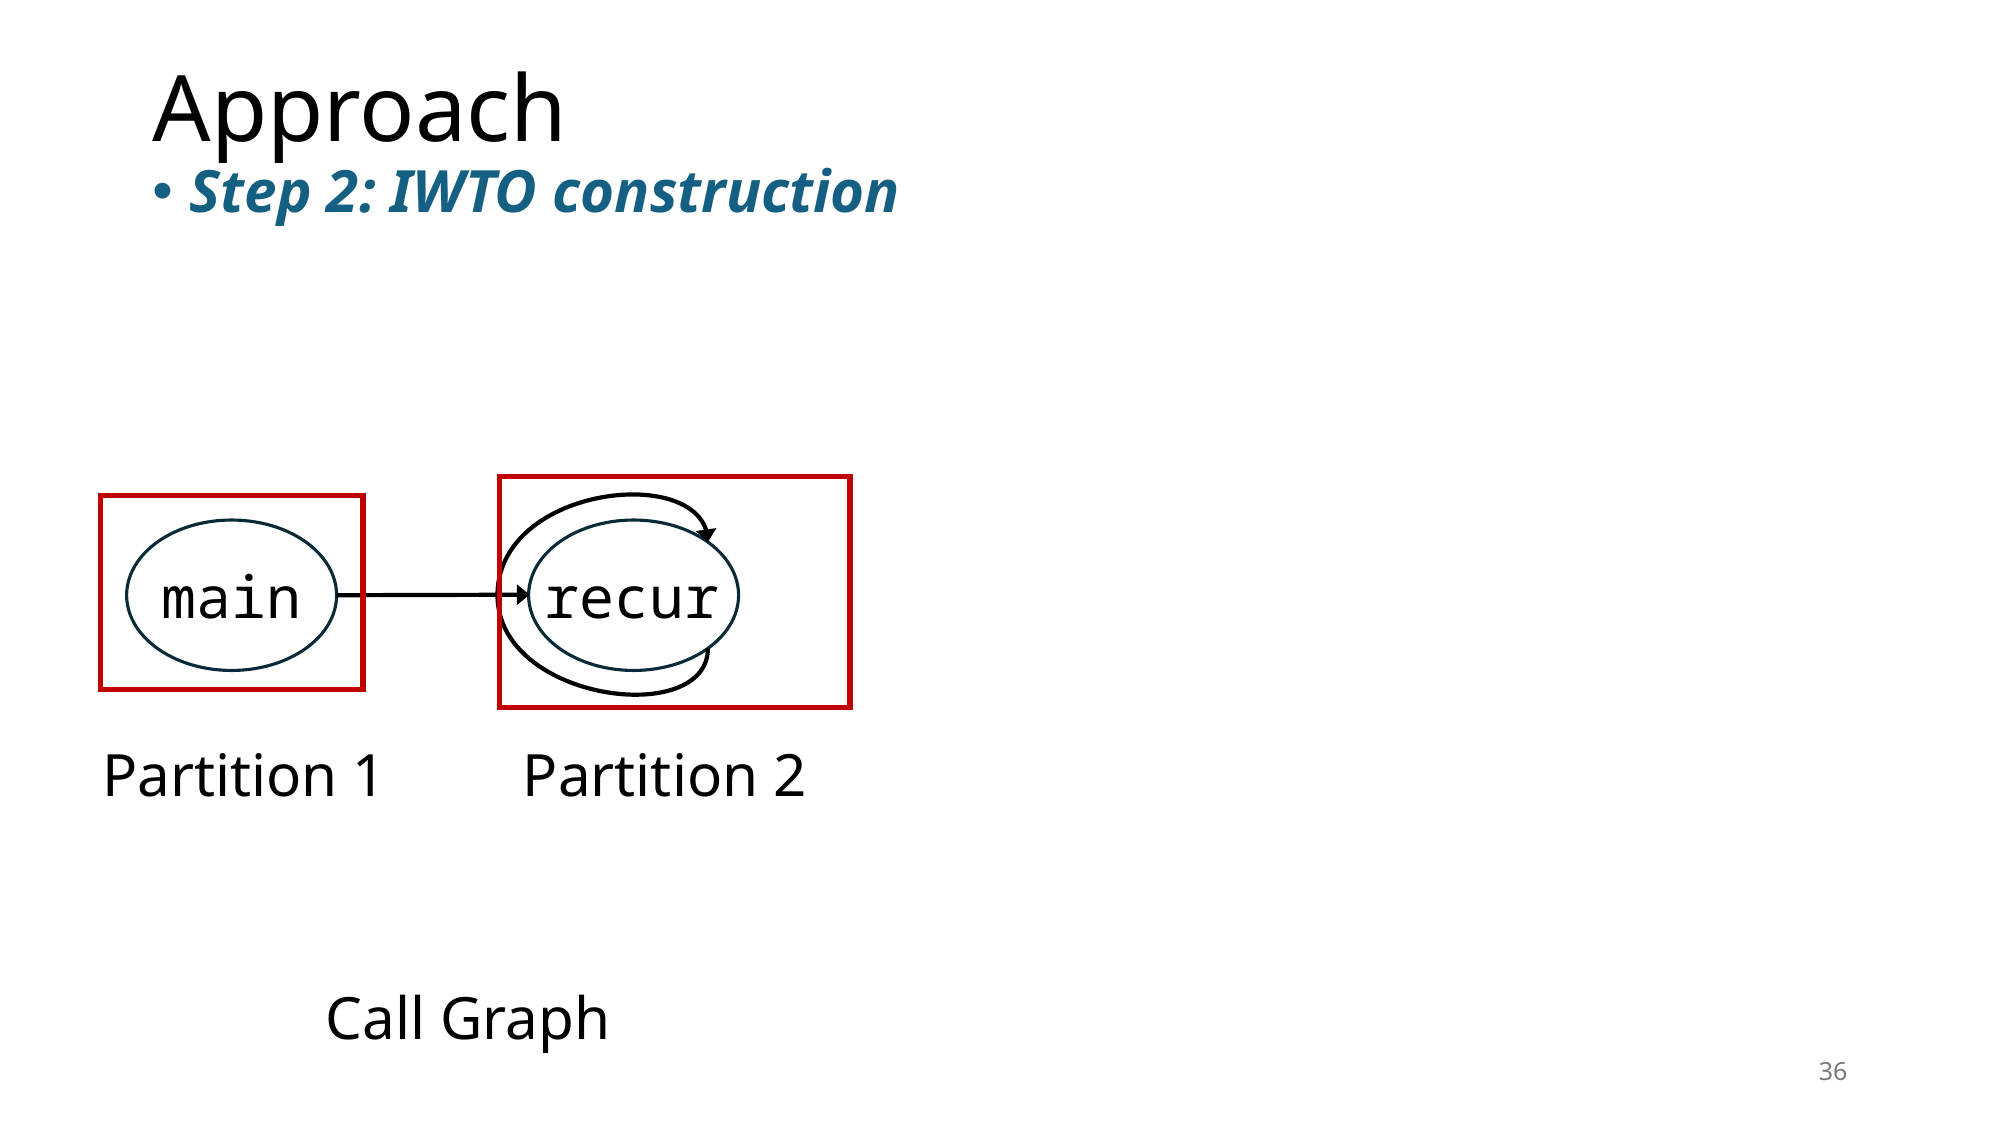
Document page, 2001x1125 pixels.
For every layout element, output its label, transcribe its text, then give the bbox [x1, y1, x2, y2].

text_box Partition 1 [87, 730, 401, 815]
title Approach [137, 57, 1863, 154]
text_box Call Graph [310, 973, 626, 1059]
slide_number 36 [1412, 1042, 1863, 1103]
text_box Partition 2 [508, 730, 822, 815]
list Step 2: IWTO construction [137, 154, 1943, 244]
text_box [99, 494, 365, 691]
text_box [654, 594, 762, 598]
text_box [498, 475, 851, 709]
